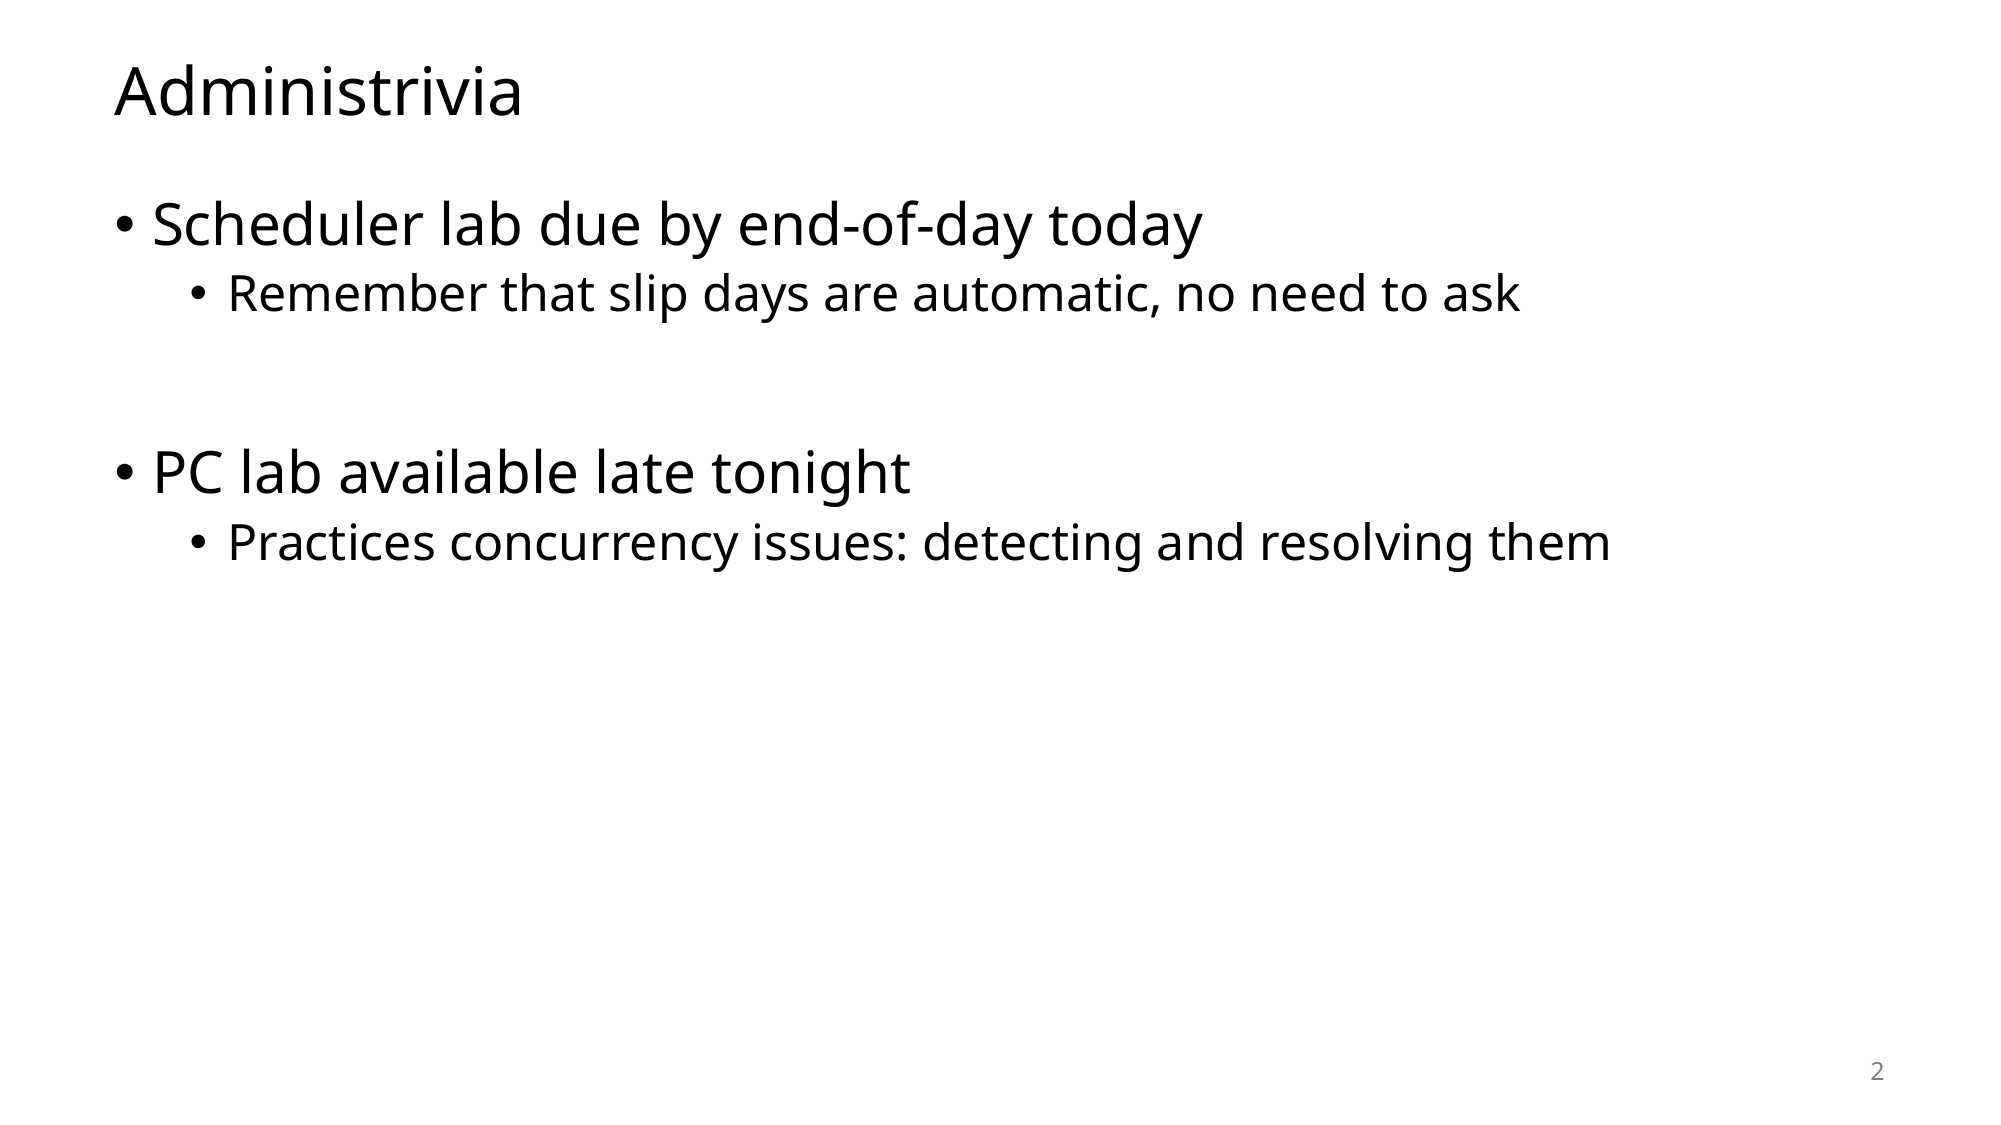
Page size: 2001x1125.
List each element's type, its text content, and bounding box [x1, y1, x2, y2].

slide_number 2 [1749, 1042, 1900, 1103]
list Scheduler lab due by end-of-day today Remember that slip days are automatic, no need to ask PC lab available late tonight Practices concurrency issues: detecting and resolving them [99, 187, 1900, 1013]
title Administrivia [99, 37, 1900, 150]
